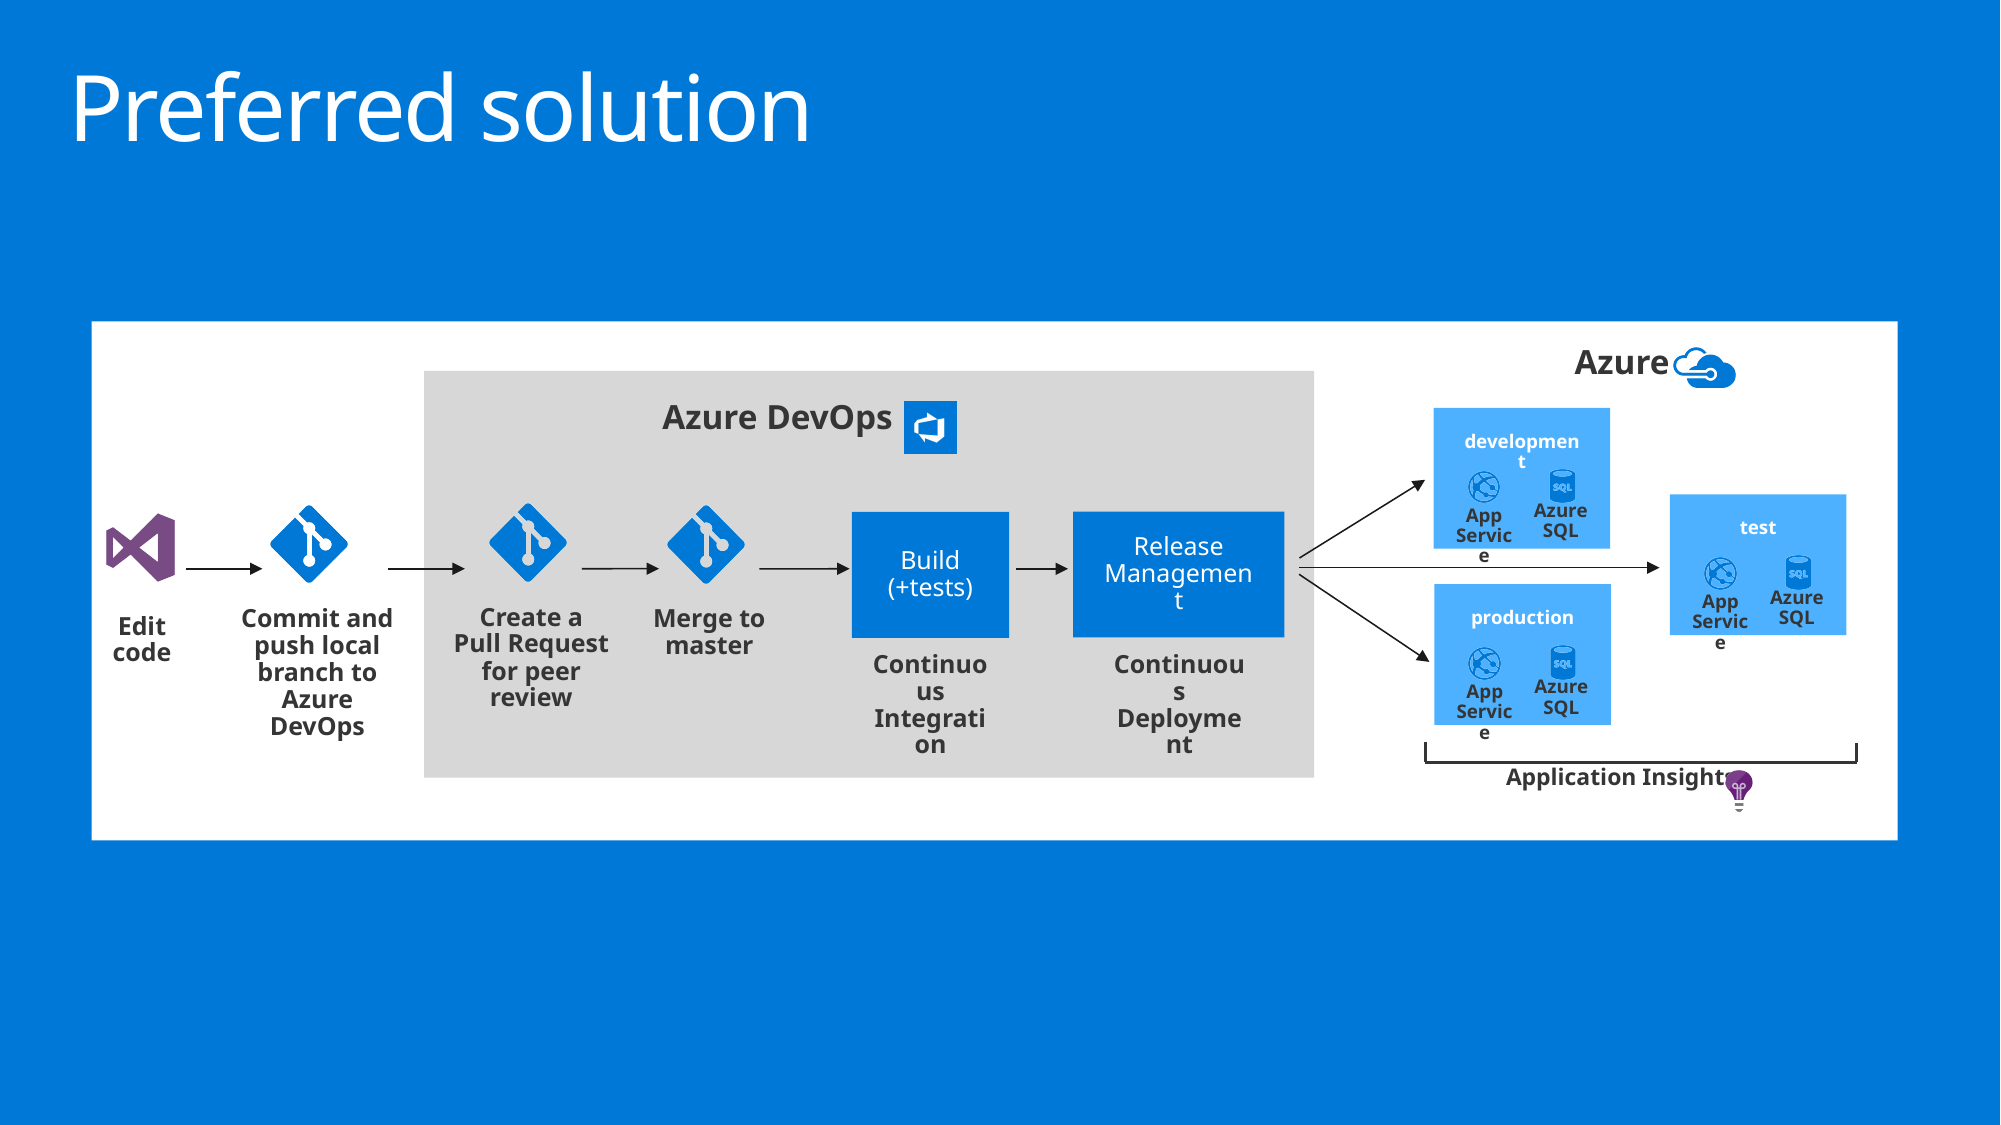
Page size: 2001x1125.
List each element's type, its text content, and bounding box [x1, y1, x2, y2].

title Preferred solution [44, 47, 1957, 196]
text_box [71, 321, 1898, 841]
